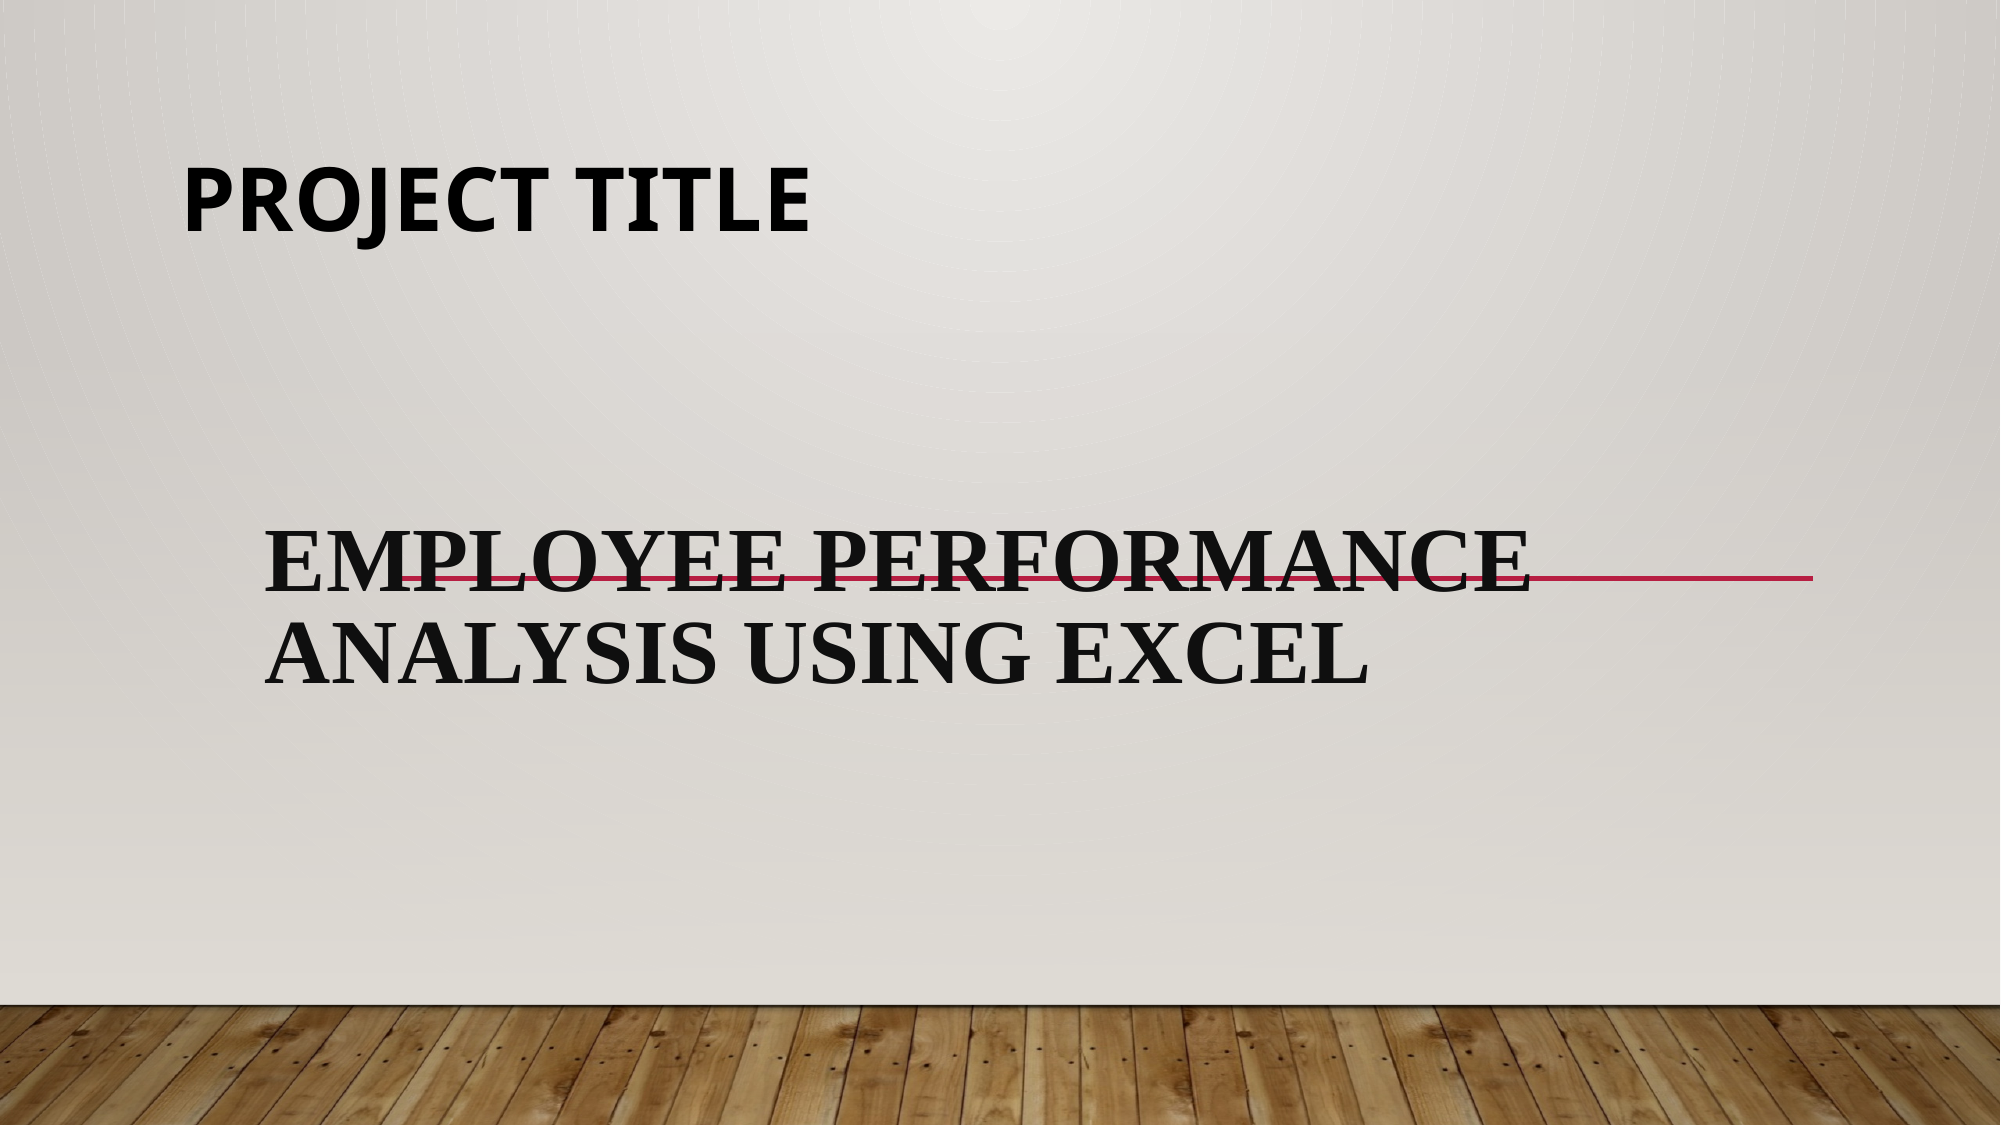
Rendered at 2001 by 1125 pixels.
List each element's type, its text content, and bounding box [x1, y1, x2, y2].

text_box PROJECT TITLE [174, 139, 817, 249]
title Employee Performance Analysis using Excel [249, 337, 1750, 804]
picture [0, 1005, 2000, 1125]
